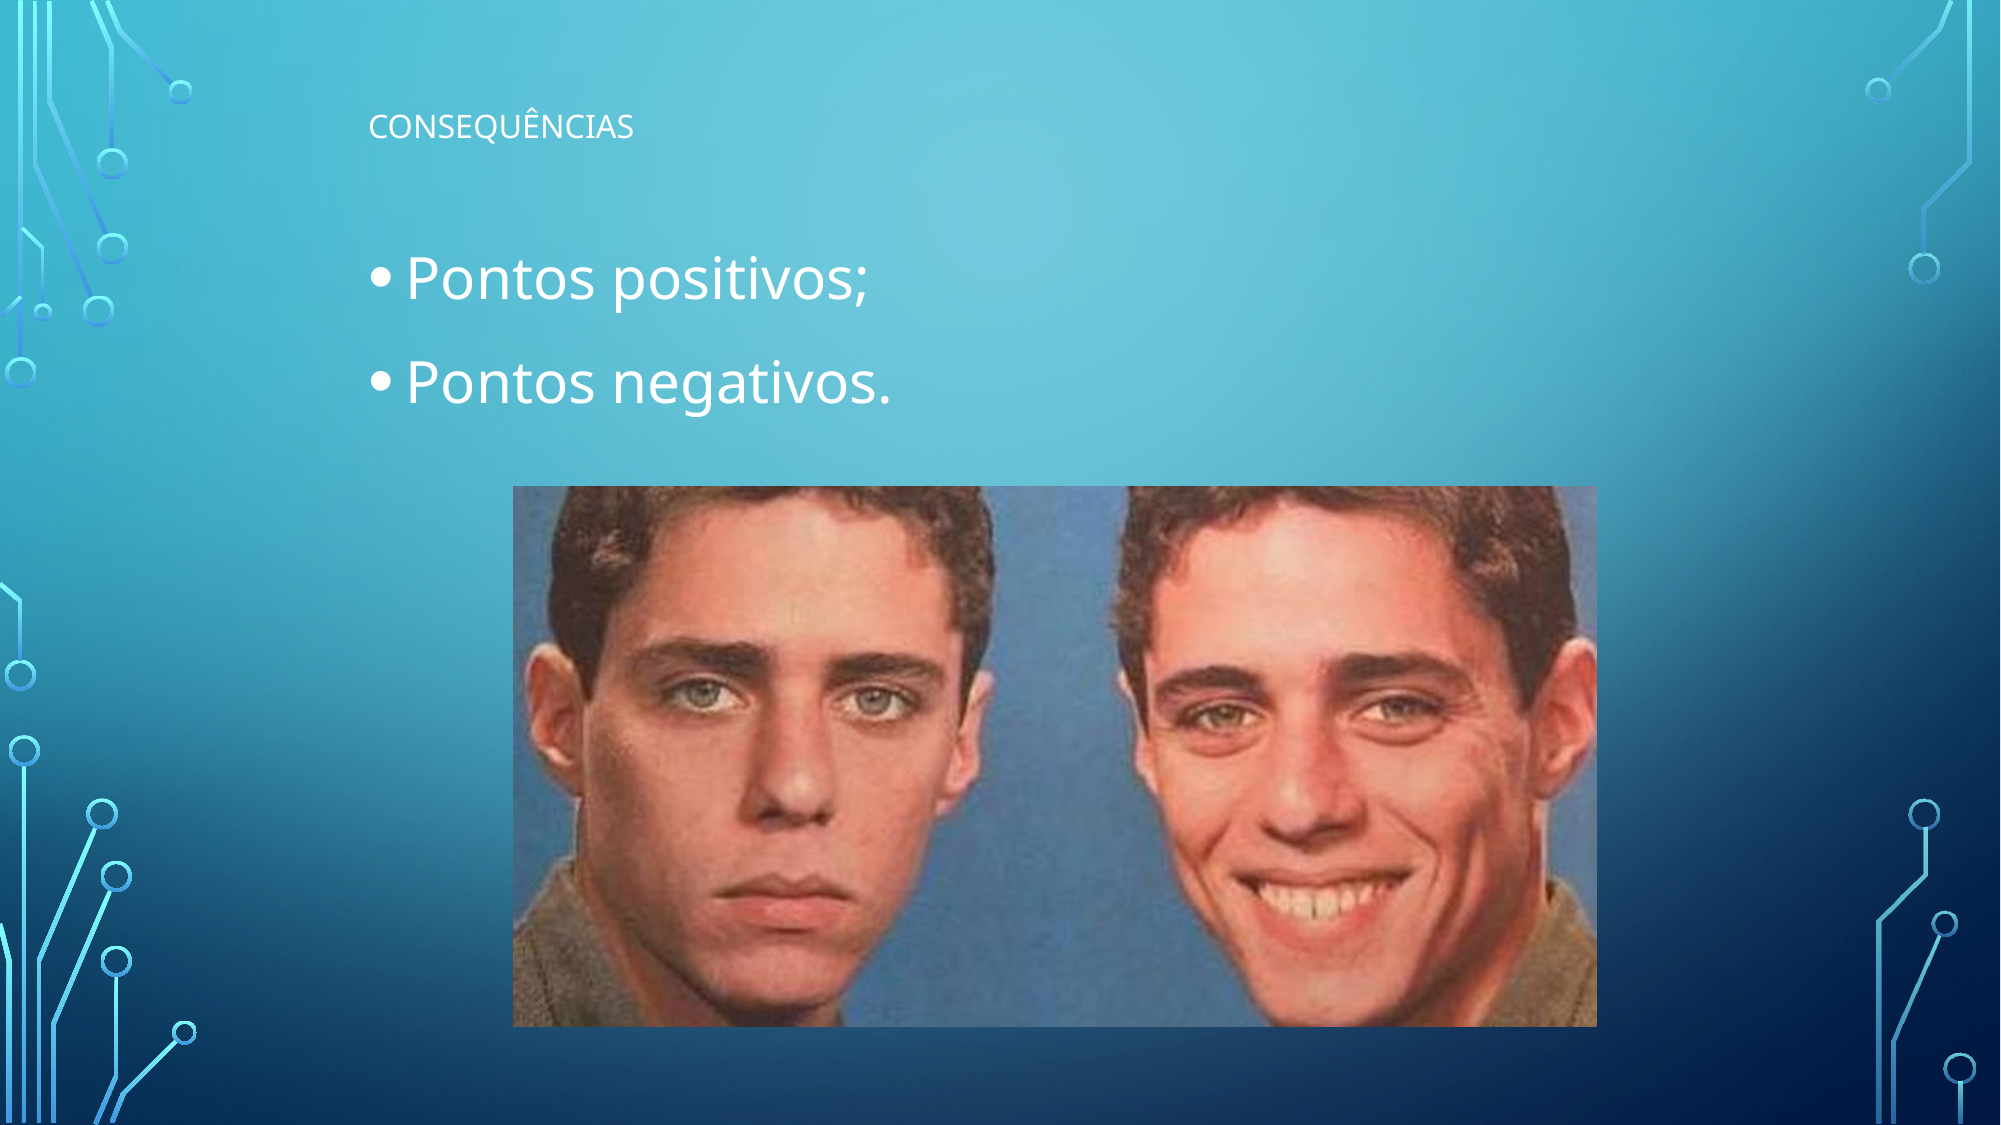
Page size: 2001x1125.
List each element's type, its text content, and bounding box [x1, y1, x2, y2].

list Pontos positivos; Pontos negativos. [353, 219, 1919, 1069]
title Consequências [353, 102, 1918, 219]
picture [513, 485, 1597, 1027]
